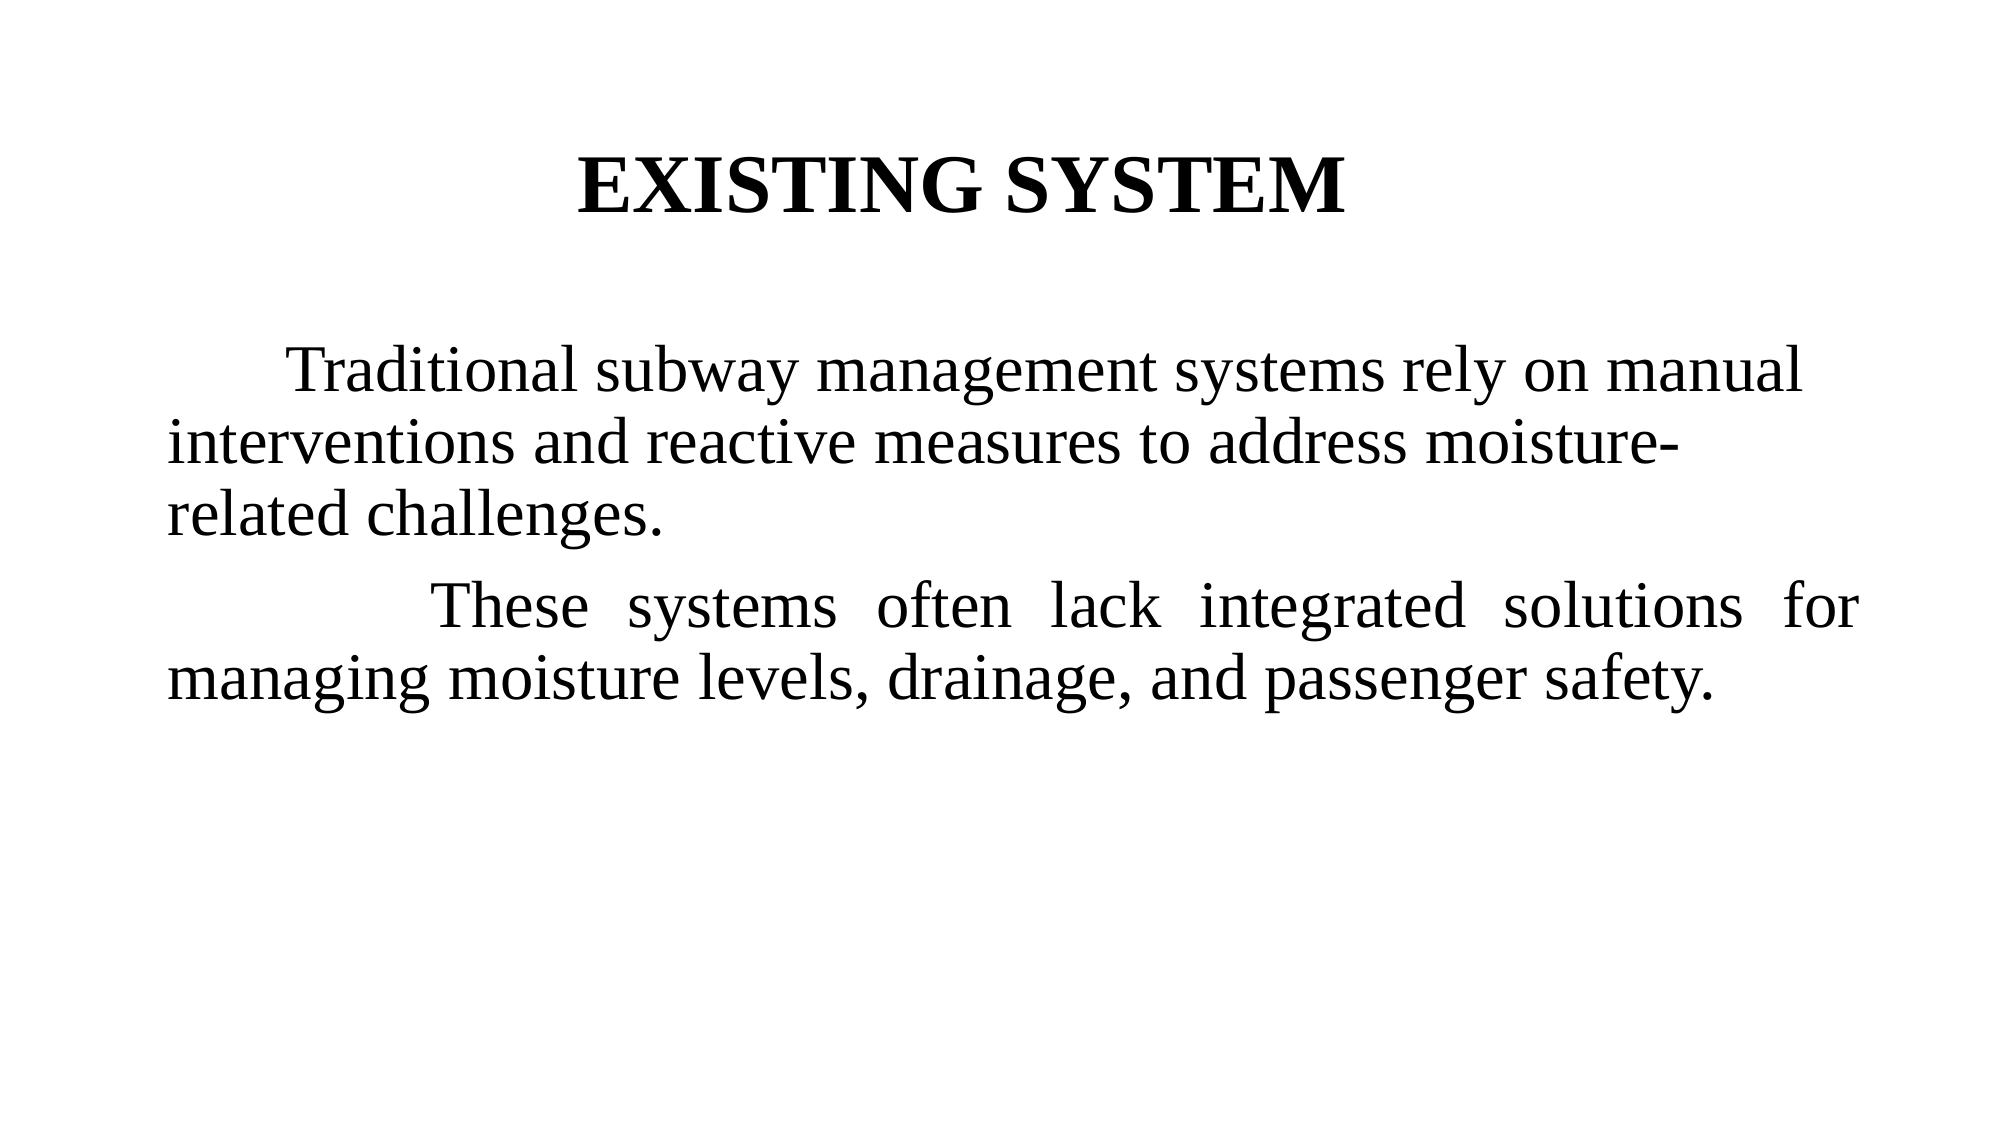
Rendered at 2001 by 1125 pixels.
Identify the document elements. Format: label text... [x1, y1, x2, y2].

list Traditional subway management systems rely on manual interventions and reactive measures to address moisture-related challenges. These systems often lack integrated solutions for managing moisture levels, drainage, and passenger safety. [152, 326, 1878, 1073]
title EXISTING SYSTEM [168, 76, 1894, 295]
